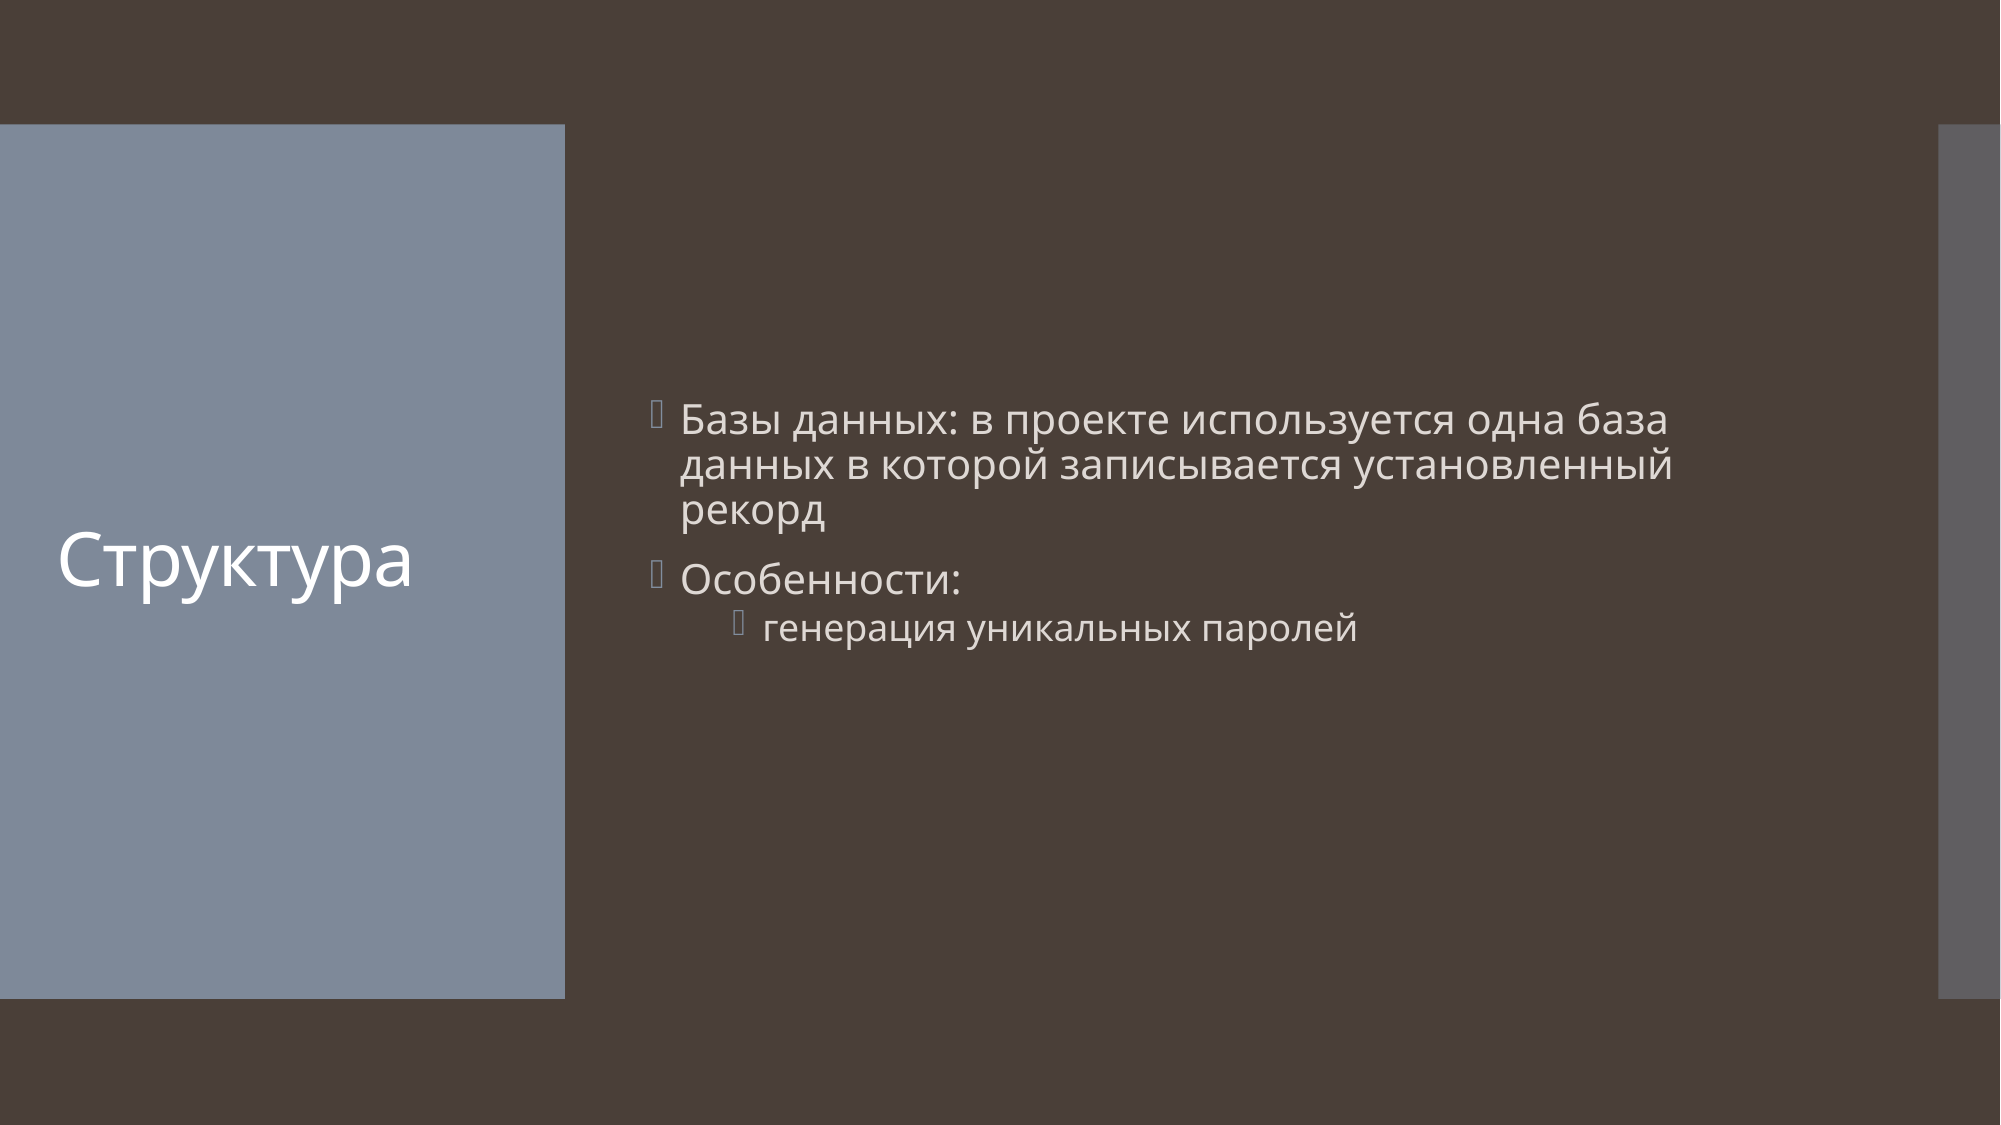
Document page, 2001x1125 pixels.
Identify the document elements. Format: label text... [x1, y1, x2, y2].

title Структура [41, 184, 525, 940]
list Базы данных: в проекте используется одна база данных в которой записывается установленный рекорд Особенности: генерация уникальных паролей [634, 141, 1835, 982]
